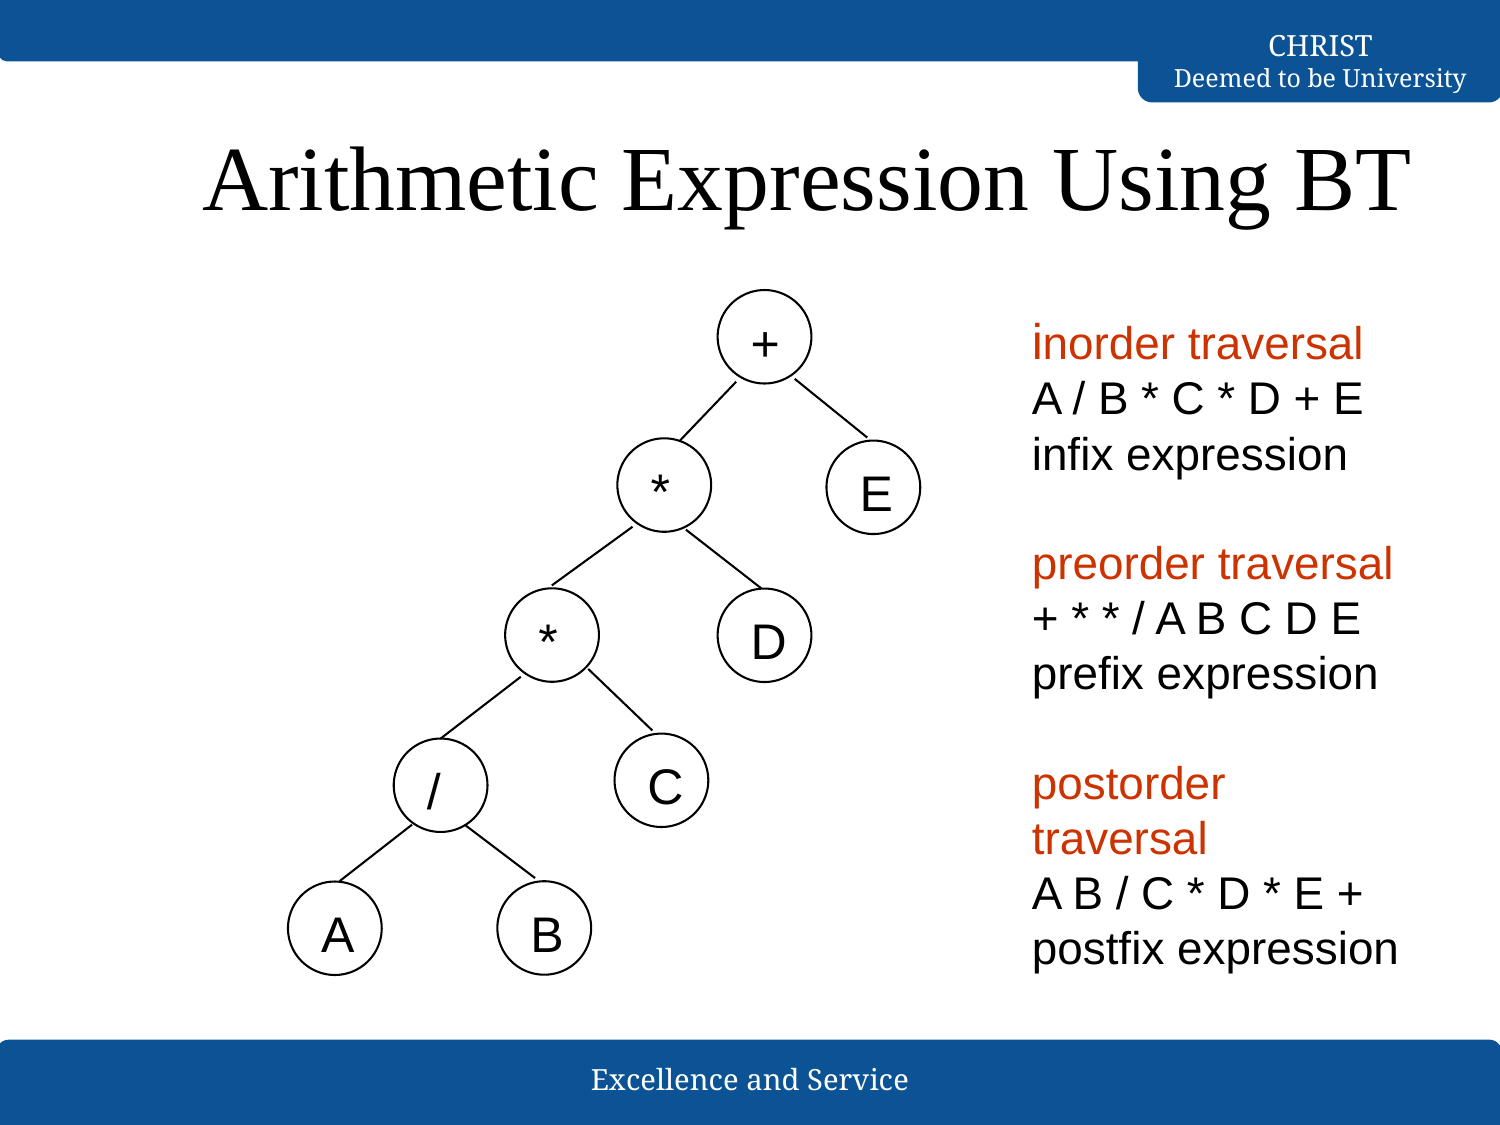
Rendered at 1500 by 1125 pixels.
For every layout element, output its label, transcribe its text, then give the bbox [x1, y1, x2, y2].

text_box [393, 738, 488, 833]
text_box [551, 526, 633, 586]
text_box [685, 529, 762, 589]
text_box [614, 733, 709, 828]
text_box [717, 289, 812, 384]
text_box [679, 381, 737, 441]
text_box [339, 824, 413, 882]
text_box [497, 881, 592, 975]
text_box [504, 588, 600, 682]
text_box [465, 824, 536, 879]
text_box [588, 668, 653, 731]
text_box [826, 440, 921, 535]
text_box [717, 588, 812, 683]
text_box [440, 676, 522, 739]
text_box Arithmetic Expression Using BT [56, 80, 1500, 268]
text_box inorder traversal A / B * C * D + E infix expression preorder traversal + * * / A B C D E prefix expression postorder traversal A B / C * D * E + postfix expression [1016, 301, 1424, 1044]
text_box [794, 378, 868, 438]
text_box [287, 881, 382, 976]
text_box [617, 438, 712, 532]
